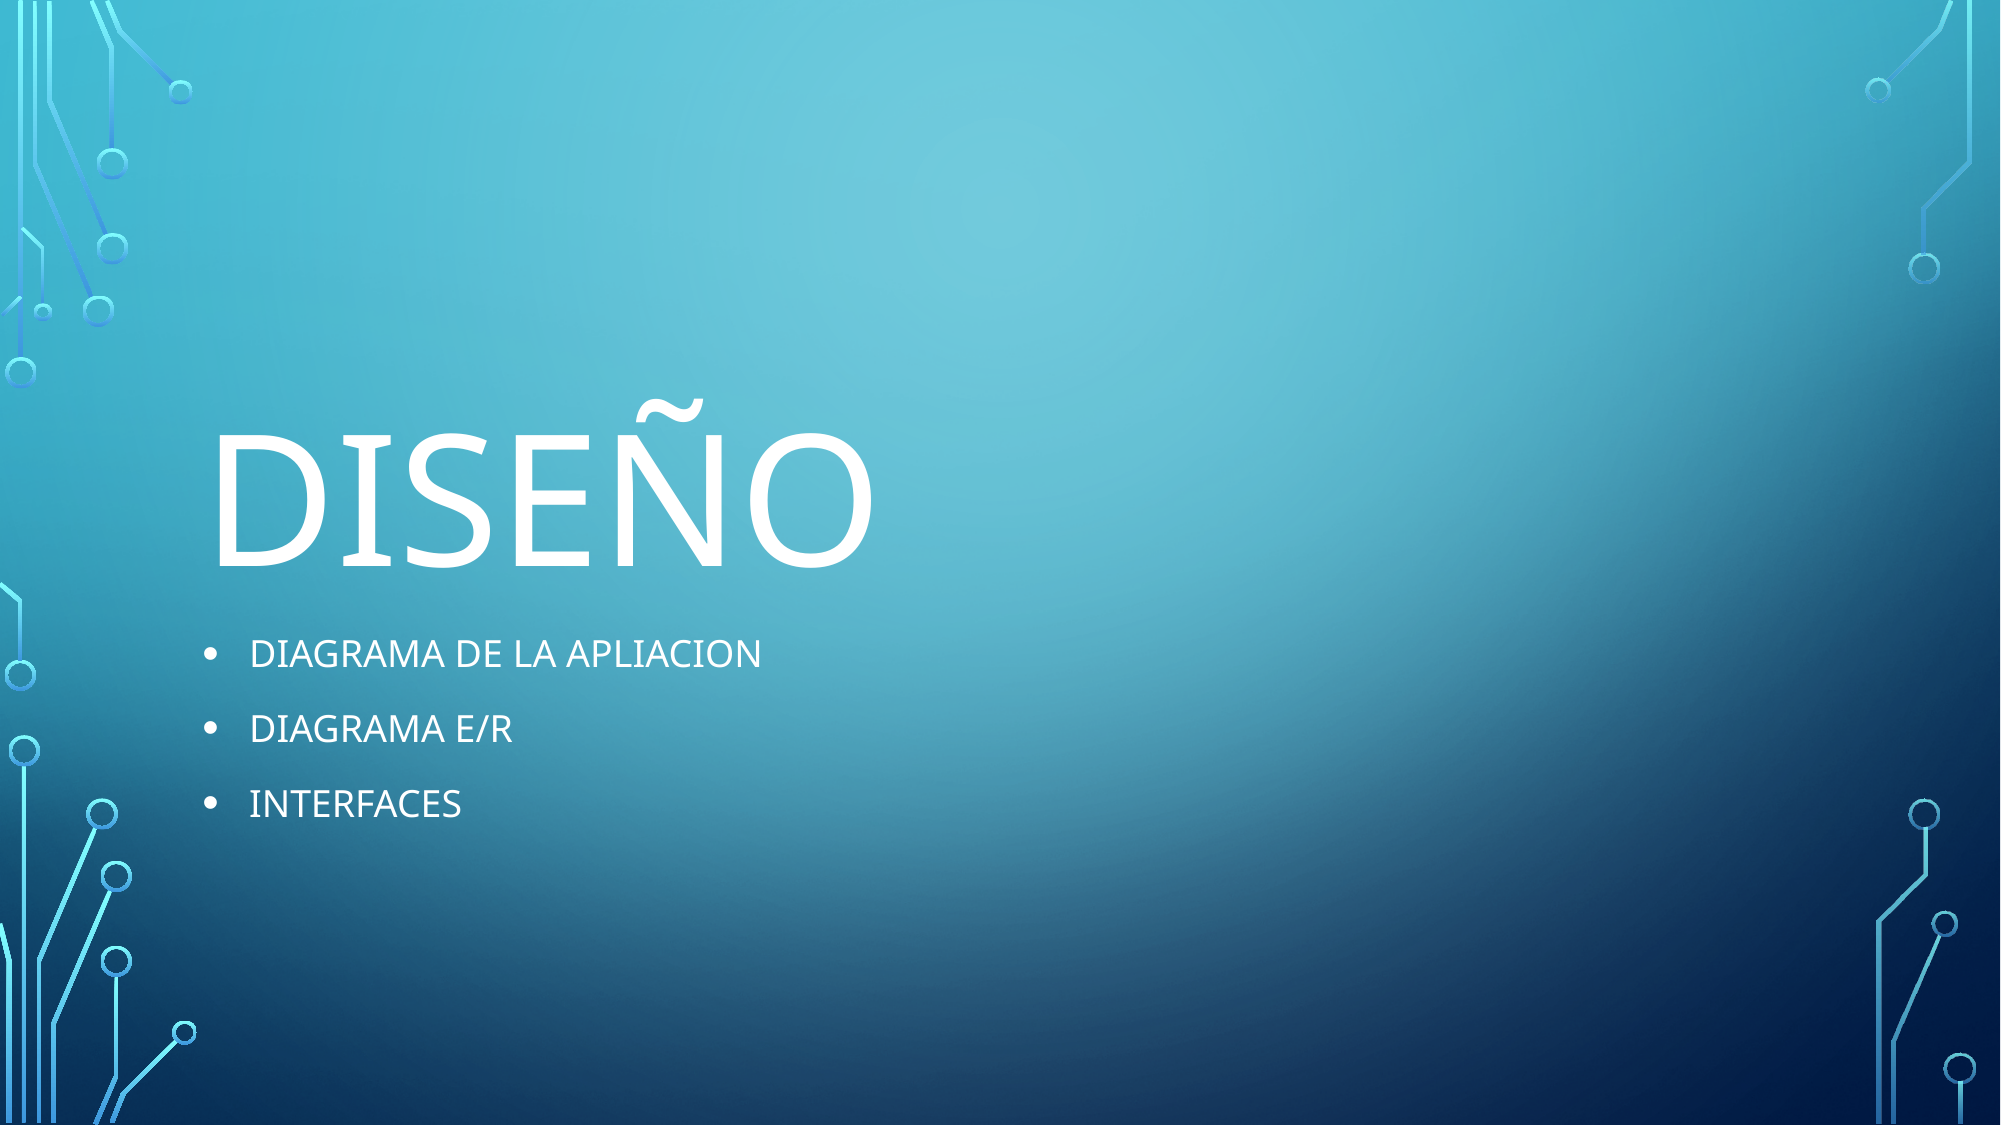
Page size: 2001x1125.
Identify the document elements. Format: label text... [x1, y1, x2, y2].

title Diseño [187, 232, 1813, 613]
list DIAGRAMA DE LA APLIACION Diagrama E/R INTERFACES [187, 613, 1813, 952]
